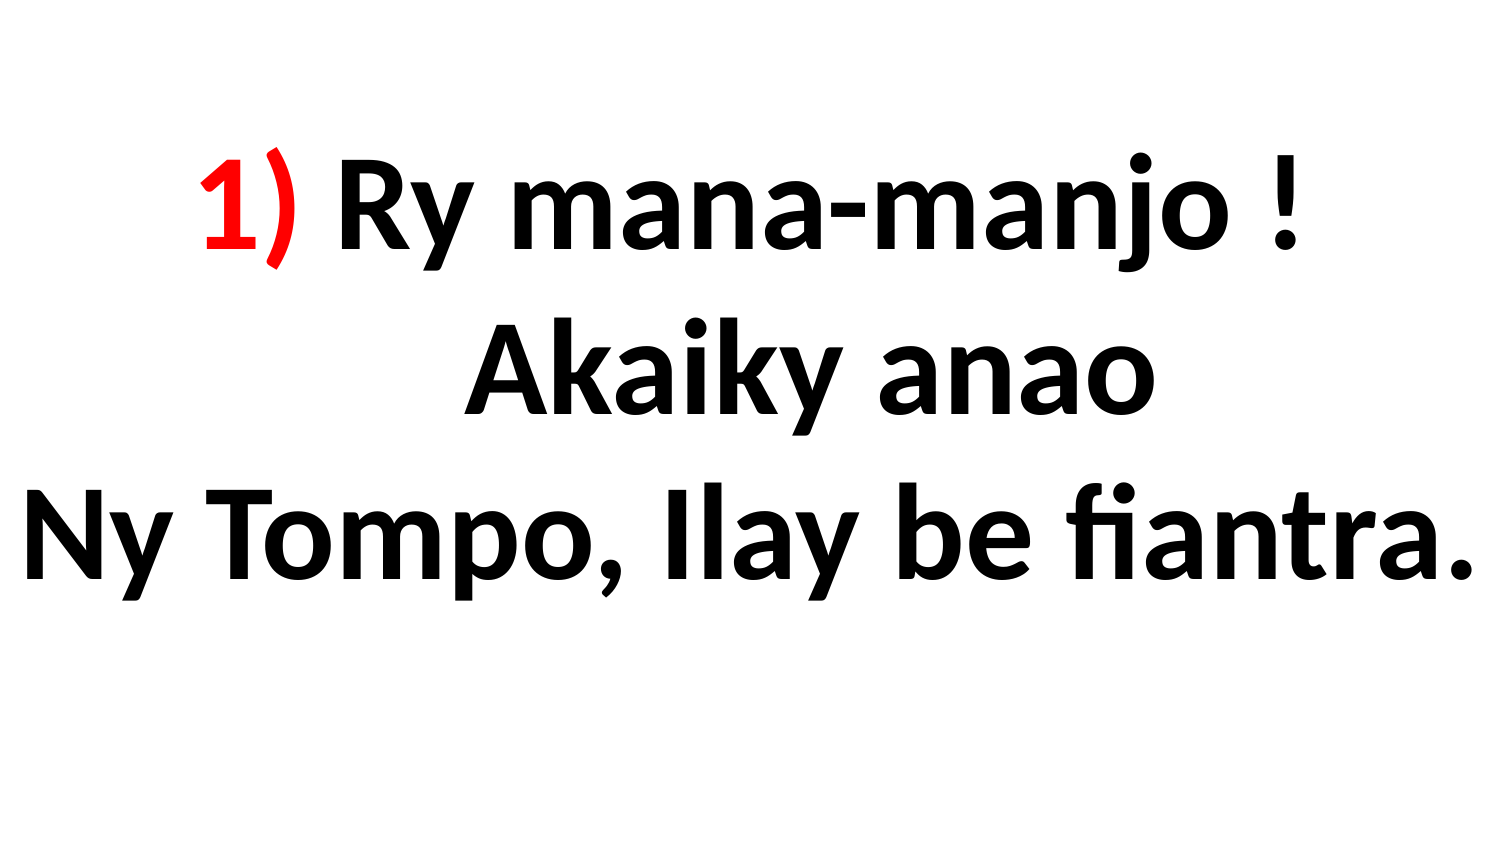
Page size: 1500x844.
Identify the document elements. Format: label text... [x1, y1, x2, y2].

title 1) Ry mana-manjo ! Akaiky anao Ny Tompo, Ilay be fiantra. [0, 262, 1500, 458]
